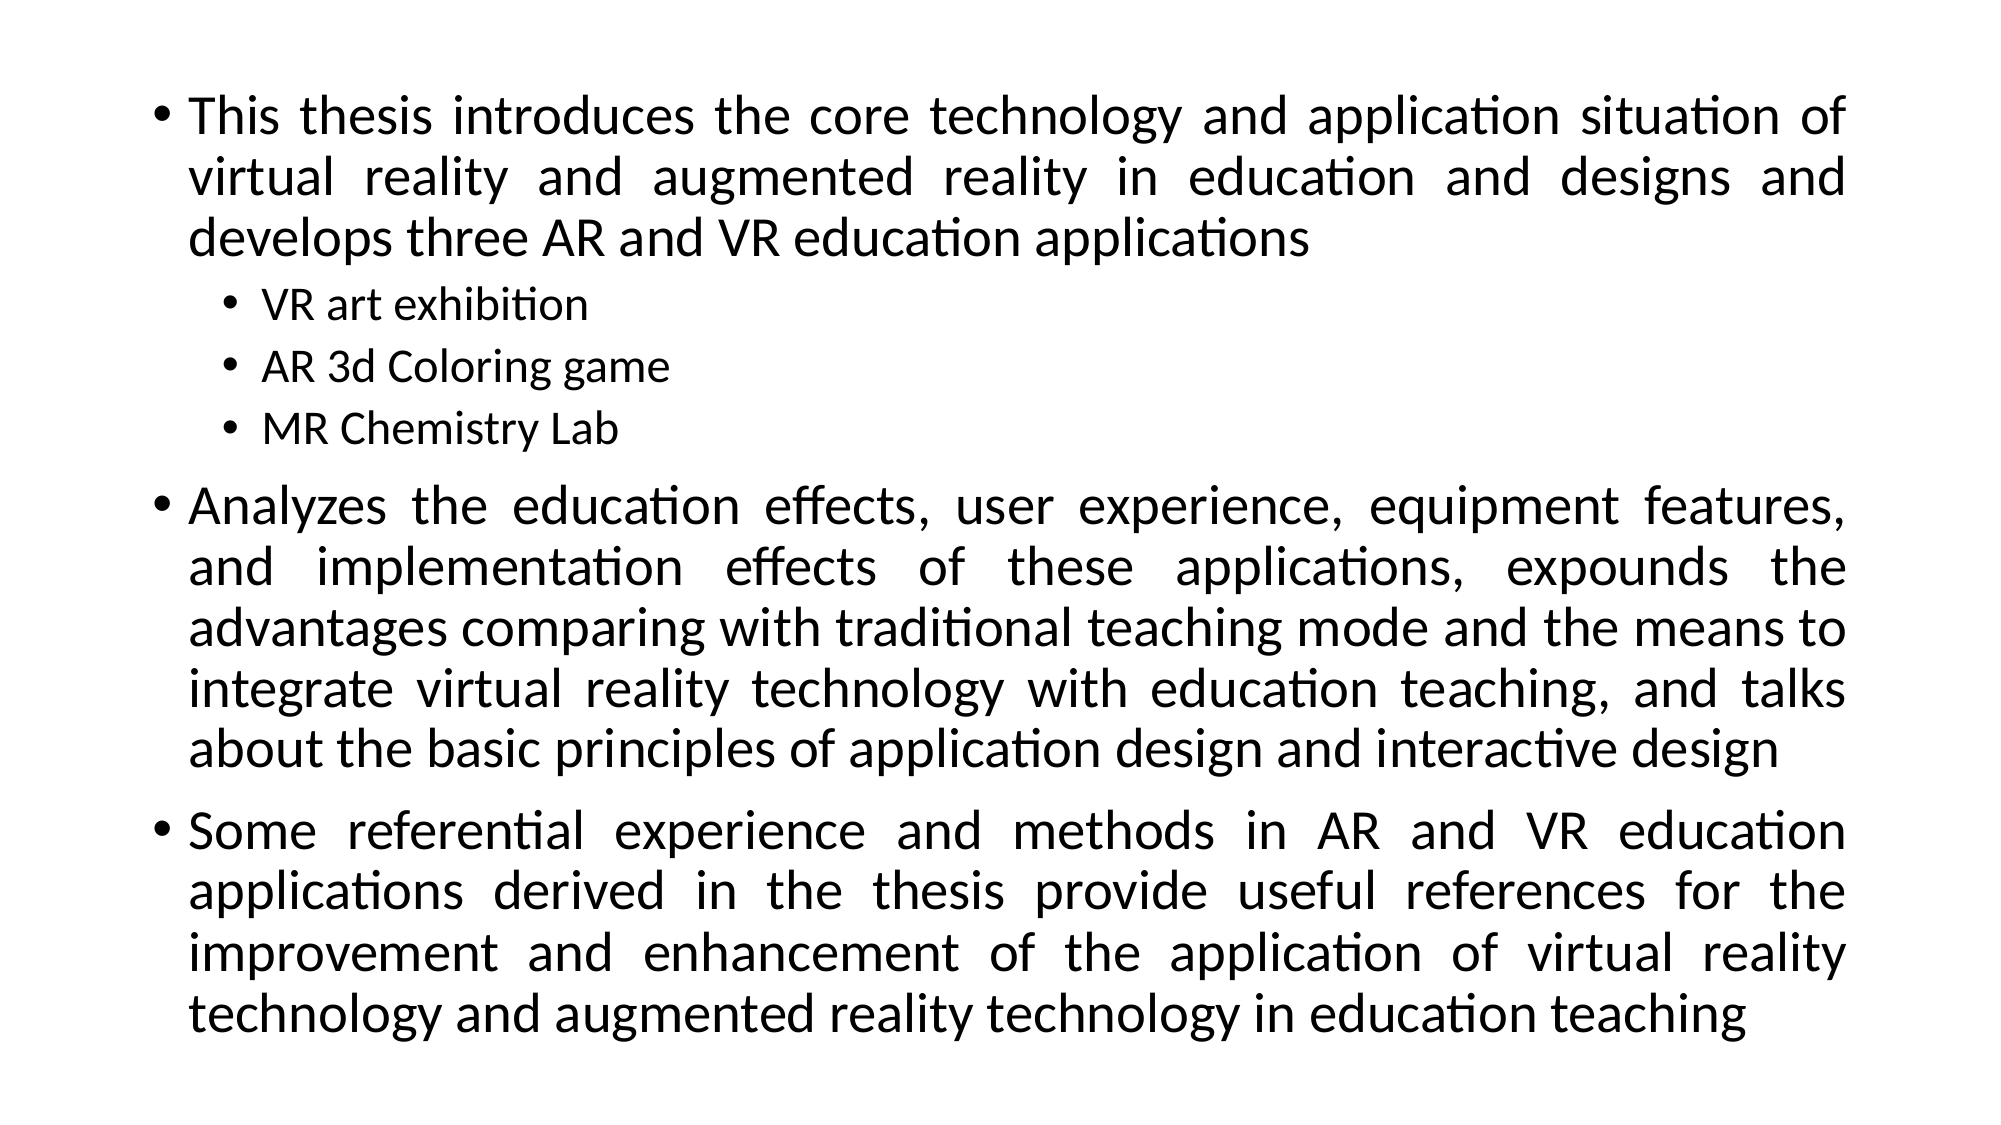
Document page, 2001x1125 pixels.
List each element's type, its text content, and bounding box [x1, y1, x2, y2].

list This thesis introduces the core technology and application situation of virtual reality and augmented reality in education and designs and develops three AR and VR education applications VR art exhibition AR 3d Coloring game MR Chemistry Lab Analyzes the education effects, user experience, equipment features, and implementation effects of these applications, expounds the advantages comparing with traditional teaching mode and the means to integrate virtual reality technology with education teaching, and talks about the basic principles of application design and interactive design Some referential experience and methods in AR and VR education applications derived in the thesis provide useful references for the improvement and enhancement of the application of virtual reality technology and augmented reality technology in education teaching [137, 77, 1863, 1072]
